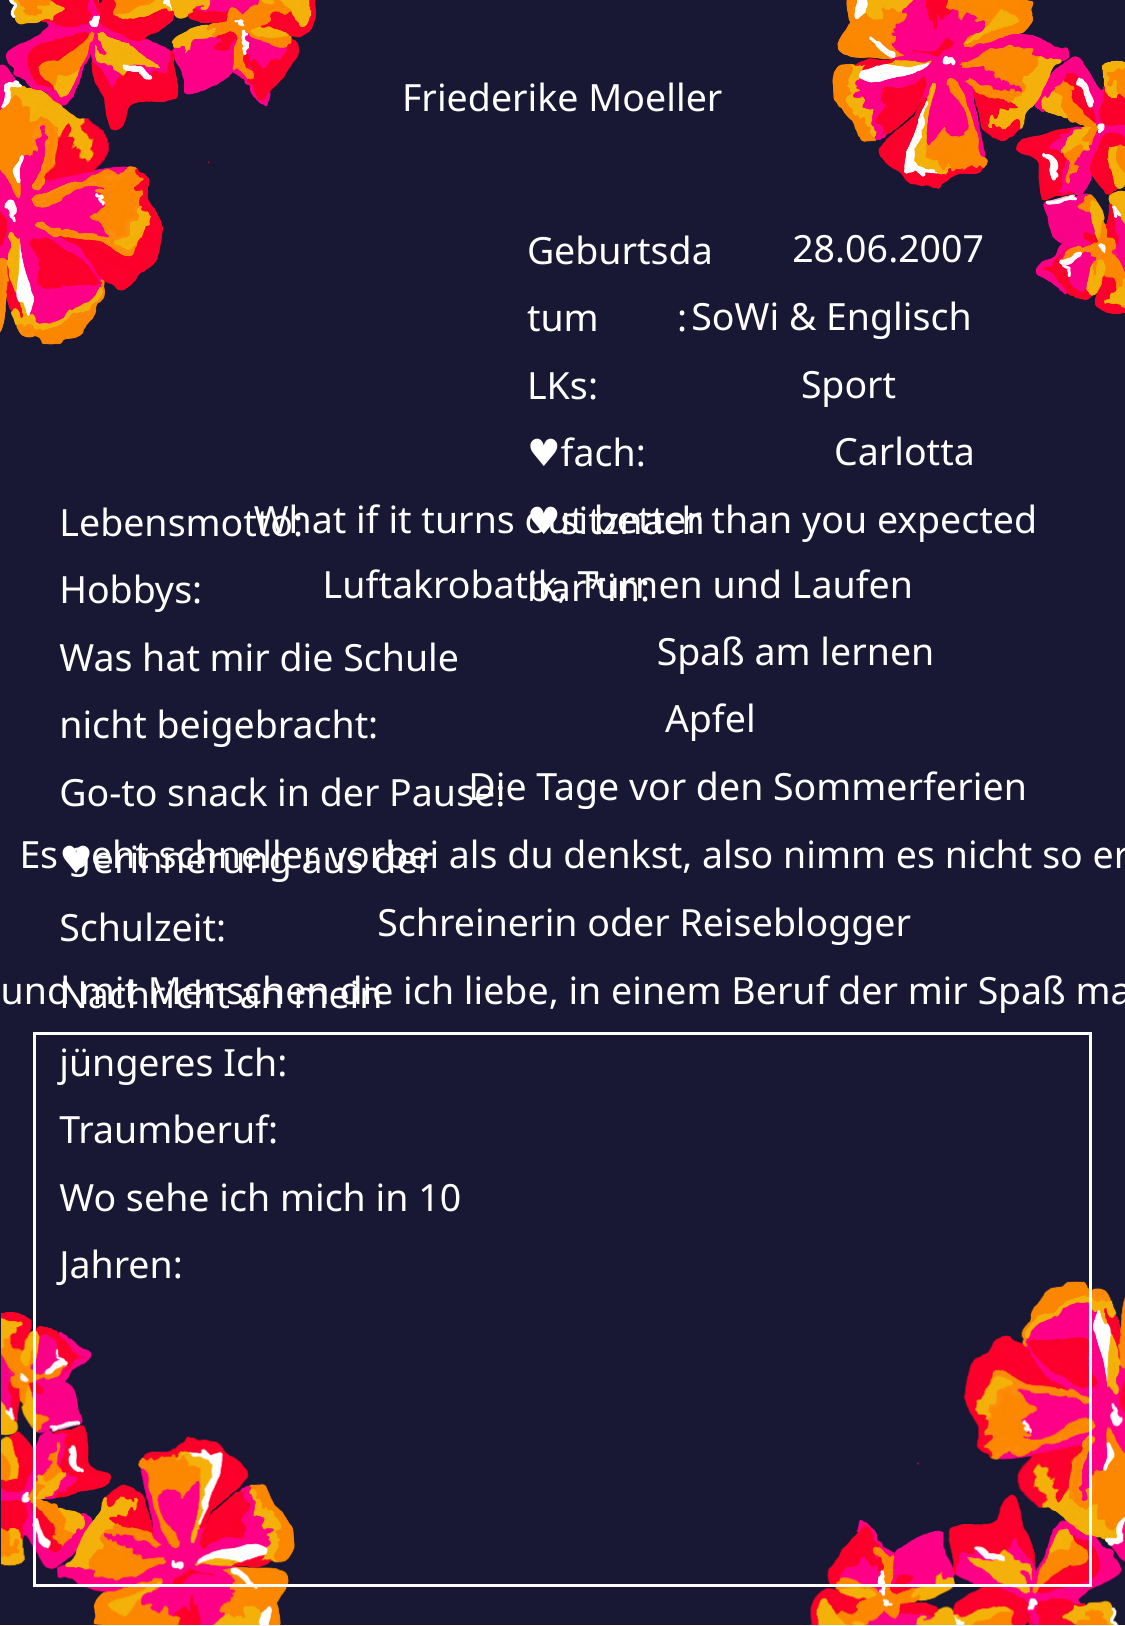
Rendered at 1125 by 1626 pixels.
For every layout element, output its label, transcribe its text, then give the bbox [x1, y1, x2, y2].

picture [396, 782, 406, 793]
text_box Die Tage vor den Sommerferien [453, 755, 1043, 816]
text_box What if it turns out better than you expected [238, 488, 1053, 549]
picture [292, 788, 303, 802]
text_box Apfel [650, 687, 771, 747]
text_box 28.06.2007 [777, 217, 1000, 278]
picture [1, 824, 1125, 959]
picture [324, 788, 336, 802]
text_box Carlotta [819, 420, 990, 481]
picture [213, 796, 223, 802]
text_box Luftakrobatik, Turnen und Laufen [307, 553, 929, 614]
picture [0, 0, 1125, 802]
picture [139, 788, 151, 802]
picture [191, 788, 202, 802]
text_box Spaß am lernen [642, 620, 950, 681]
picture [348, 788, 358, 794]
text_box SoWi & Englisch [676, 285, 988, 391]
picture [91, 788, 103, 802]
picture [416, 796, 426, 802]
text_box Es geht schneller vorbei als du denkst, also nimm es nicht so ernst und genieße es! [4, 823, 1125, 884]
picture [1, 1020, 1125, 1625]
text_box Sport [786, 353, 912, 414]
text_box Glücklich und mit Menschen die ich liebe, in einem Beruf der mir Spaß macht und im Ausland wohnend [0, 959, 1125, 1020]
text_box Friederike Moeller [387, 66, 738, 127]
text_box Schreinerin oder Reiseblogger [362, 891, 927, 952]
